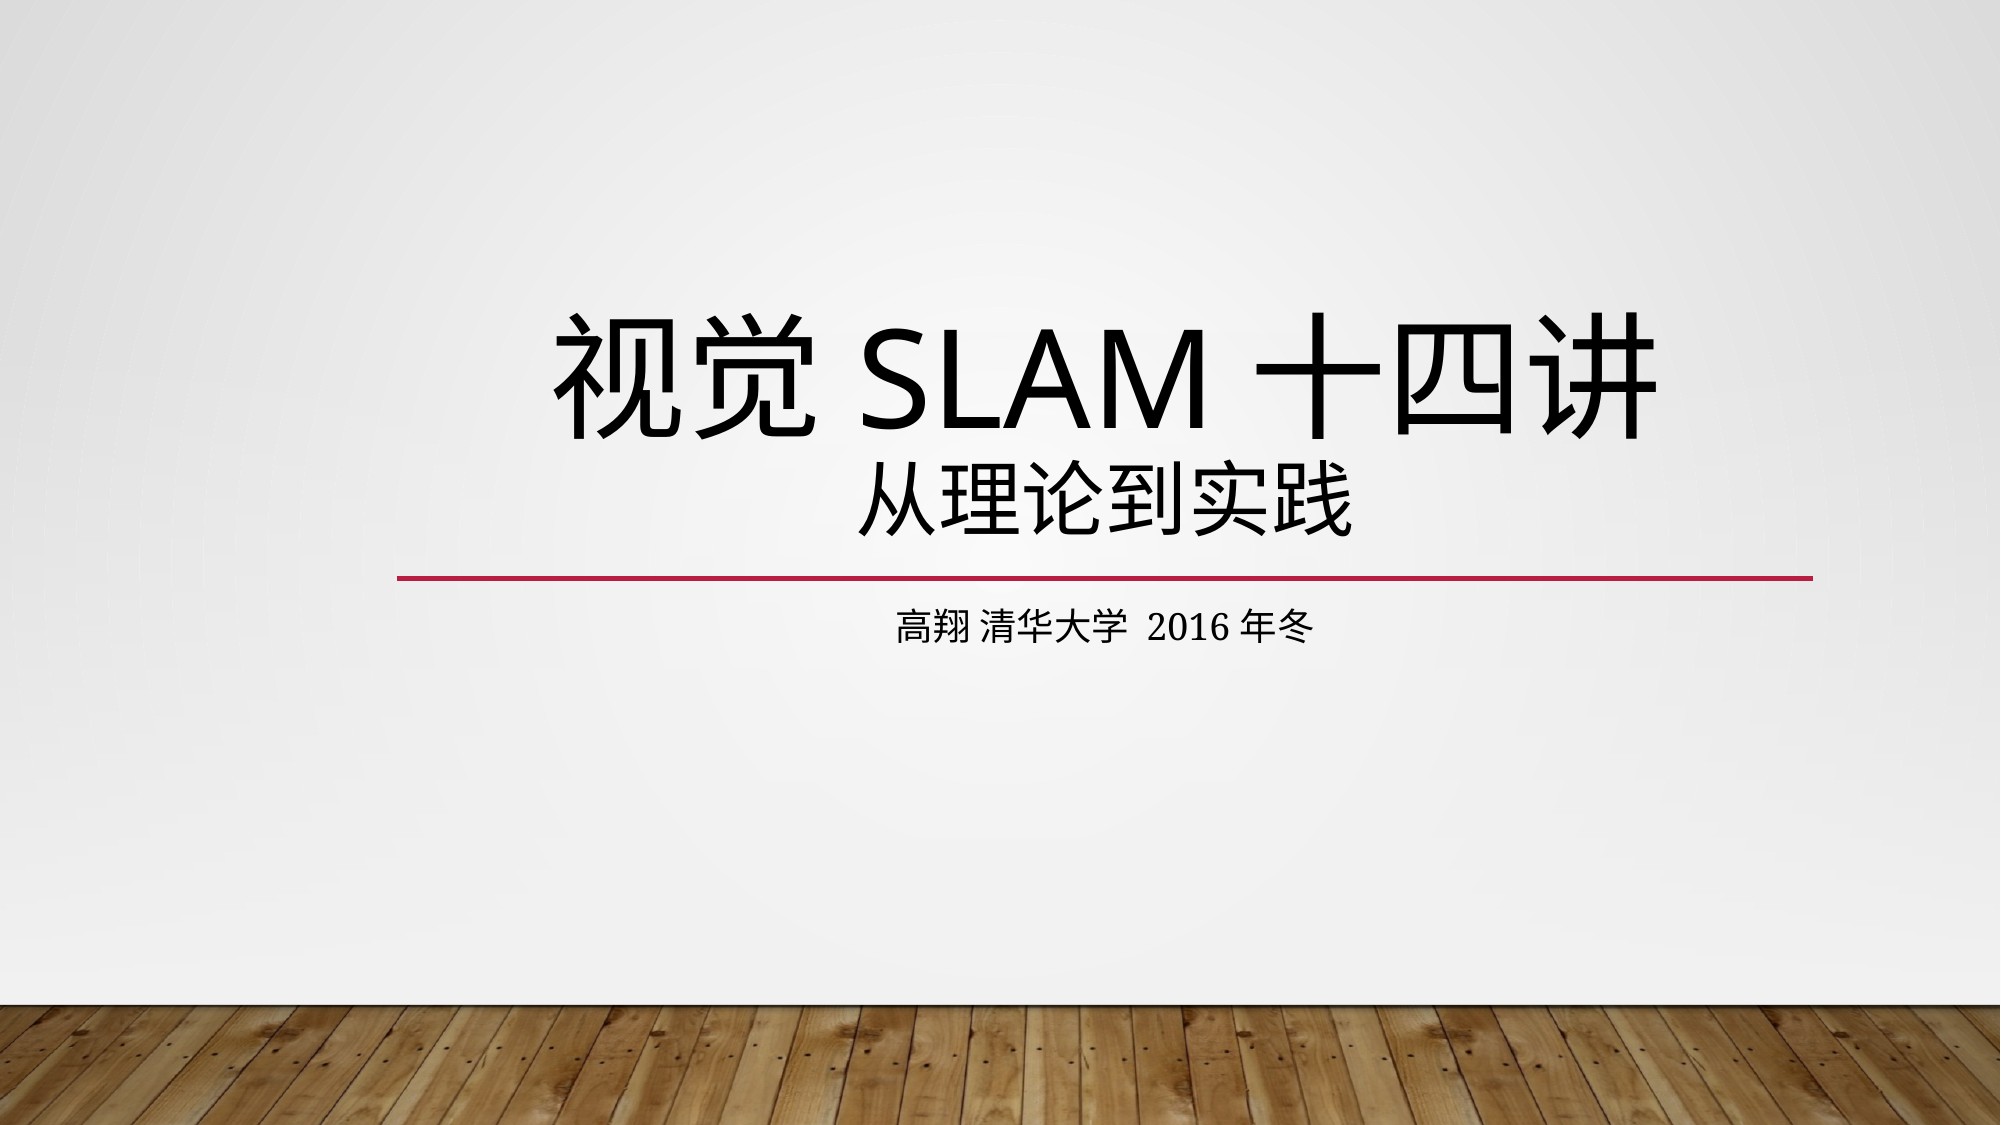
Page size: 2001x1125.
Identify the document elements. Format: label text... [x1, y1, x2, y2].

picture [0, 1005, 2000, 1125]
title 视觉SLAM十四讲 从理论到实践 [396, 131, 1814, 549]
subtitle 高翔 清华大学 2016年冬 [396, 579, 1814, 740]
